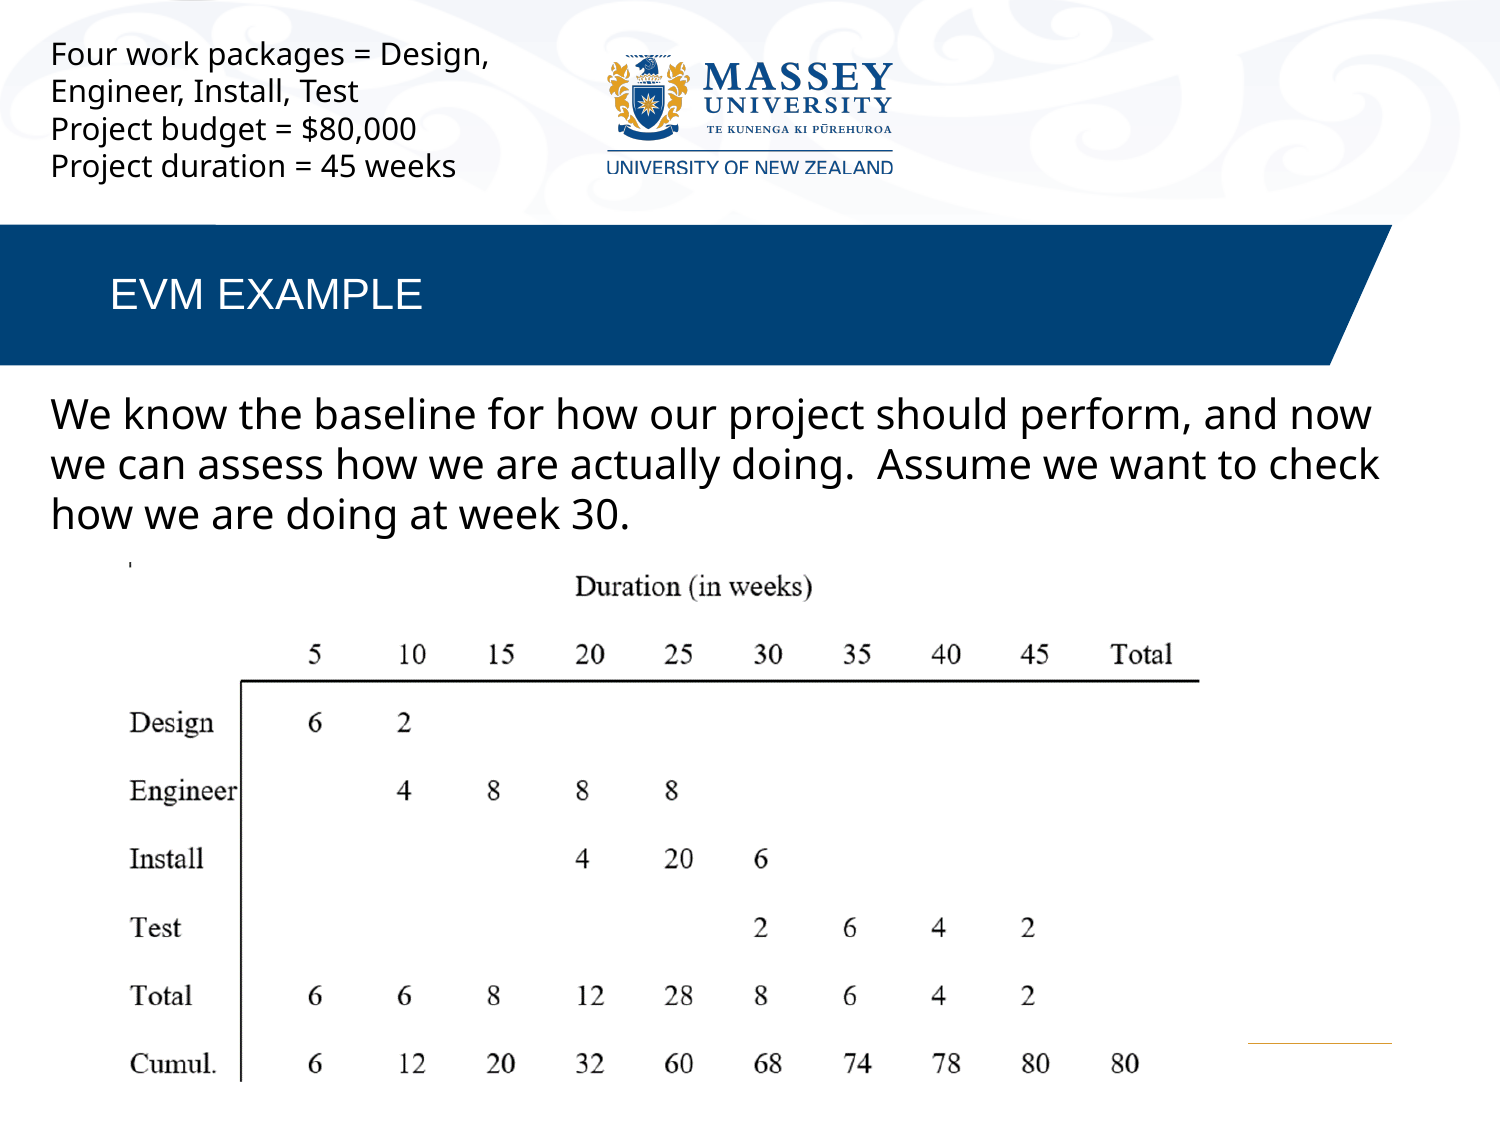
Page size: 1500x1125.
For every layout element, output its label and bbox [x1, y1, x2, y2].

list [94, 264, 1393, 322]
picture [97, 562, 1248, 1110]
text_box [35, 380, 1413, 545]
text_box [35, 26, 519, 191]
